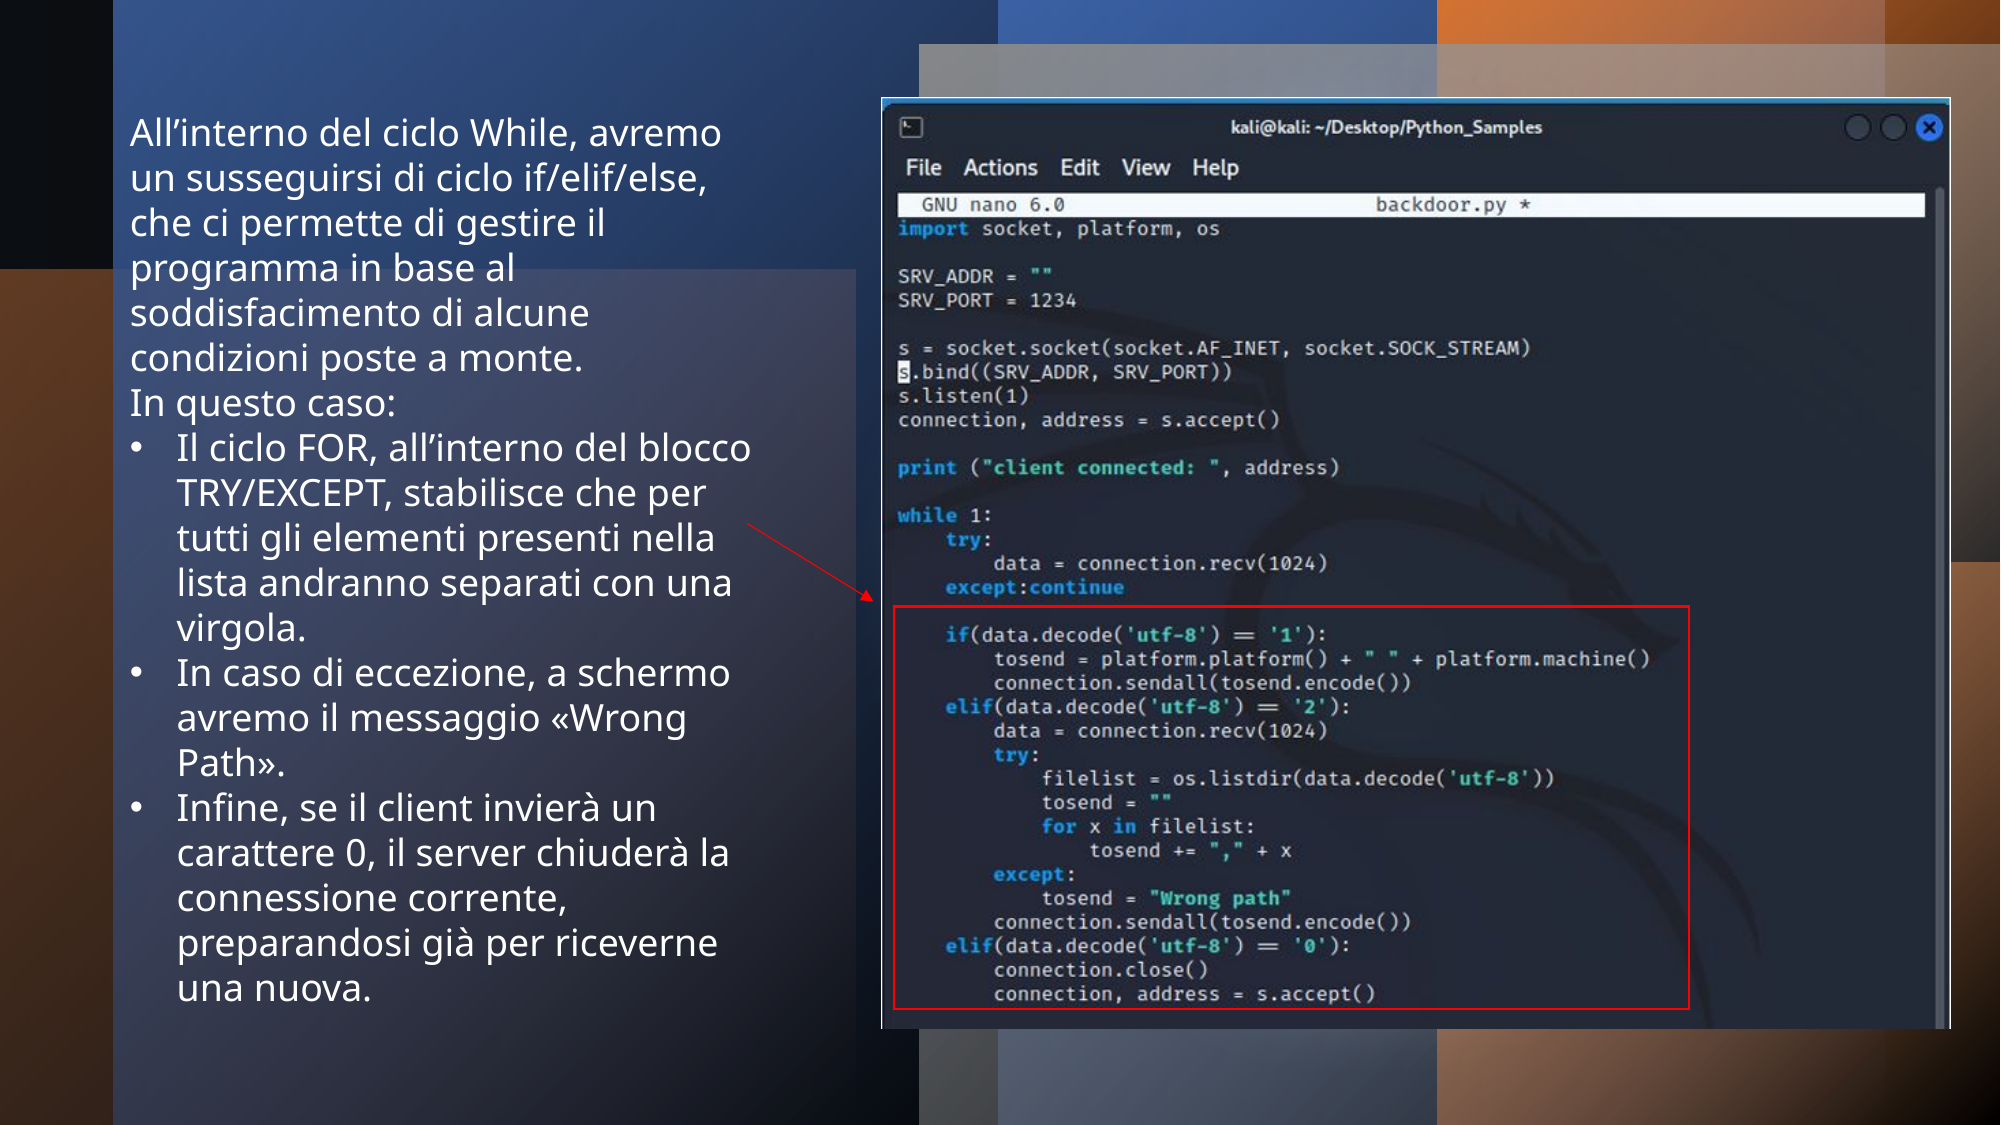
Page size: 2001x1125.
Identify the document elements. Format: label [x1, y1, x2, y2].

text_box [0, 0, 803, 1125]
text_box [747, 523, 874, 602]
text_box [1929, 0, 2000, 1125]
picture [803, 0, 1951, 1125]
